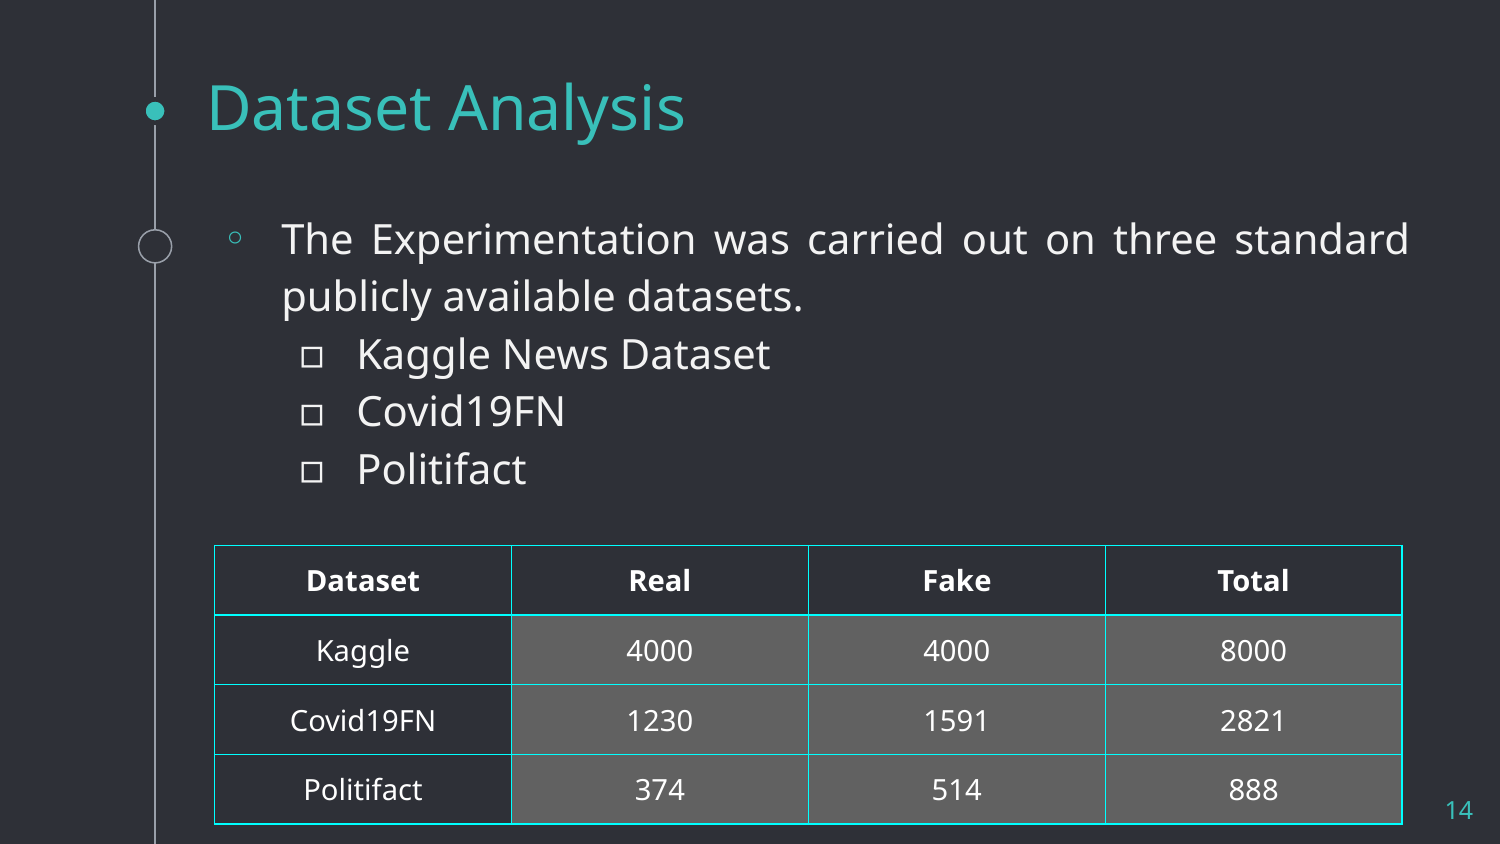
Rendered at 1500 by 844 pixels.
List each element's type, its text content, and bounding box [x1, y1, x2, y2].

table_header Total [1106, 546, 1401, 614]
table_cell 514 [809, 755, 1105, 823]
table_cell 888 [1106, 755, 1401, 823]
table_cell 4000 [512, 616, 808, 684]
table_cell Kaggle [215, 616, 511, 684]
table_header Fake [809, 546, 1105, 614]
slide_number ‹#› [1398, 779, 1489, 832]
table_cell 374 [512, 755, 808, 823]
table_cell Politifact [215, 755, 511, 823]
table_cell 2821 [1106, 685, 1401, 754]
table_cell Covid19FN [215, 685, 511, 754]
title Dataset Analysis [191, 62, 1317, 158]
list The Experimentation was carried out on three standard publicly available datasets. Kaggle News Dataset Covid19FN Politifact [191, 189, 1426, 514]
table_cell 1591 [809, 685, 1105, 754]
table_header Real [512, 546, 808, 614]
table_cell 4000 [809, 616, 1105, 684]
table_cell 8000 [1106, 616, 1401, 684]
table_cell 1230 [512, 685, 808, 754]
table_header Dataset [215, 546, 511, 614]
